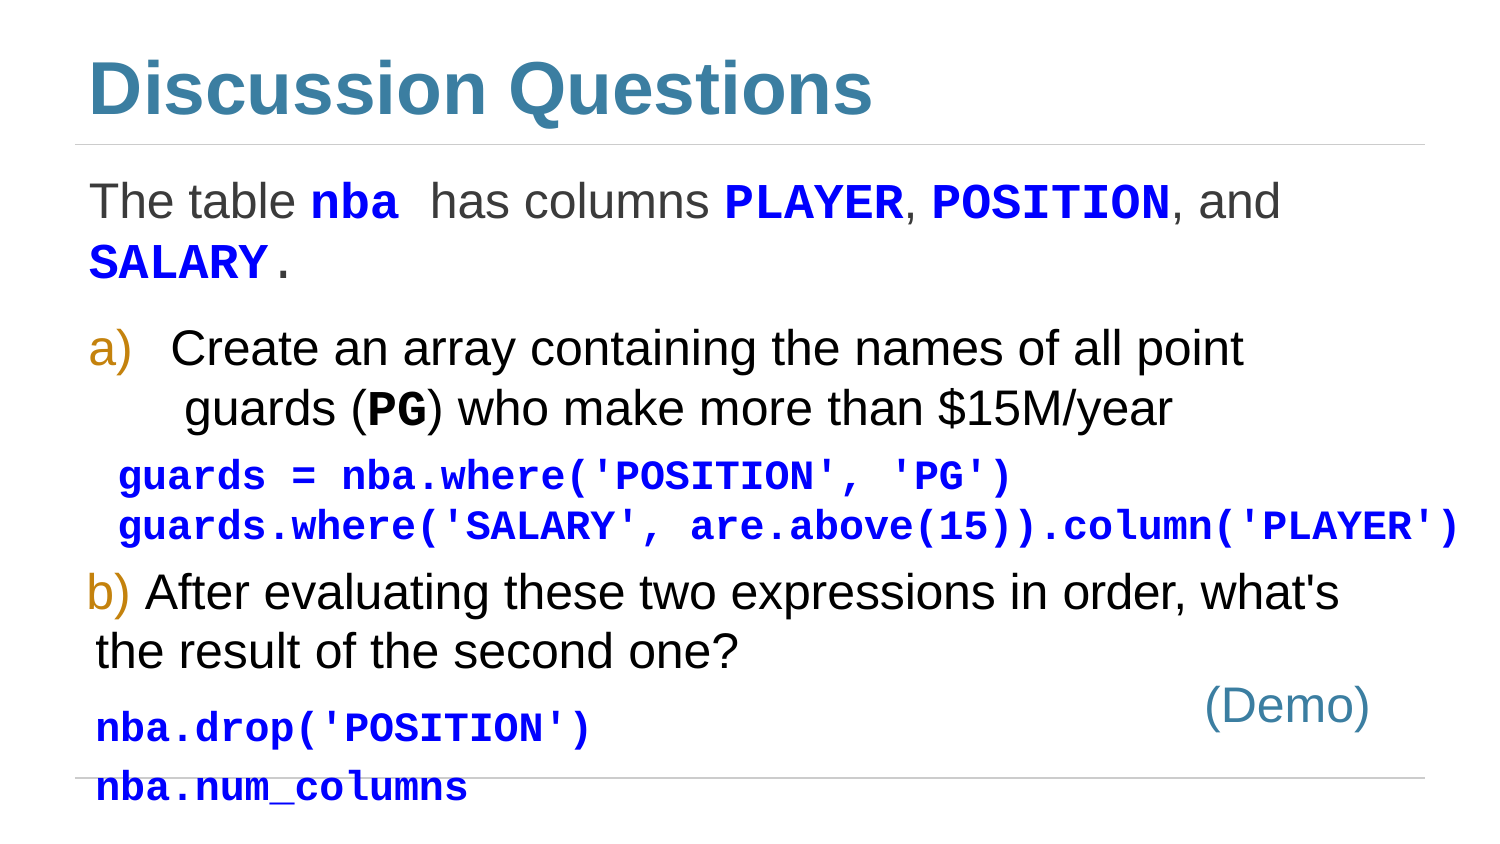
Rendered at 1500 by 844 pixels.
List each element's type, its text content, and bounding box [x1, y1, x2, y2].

text_box (Demo) [1202, 670, 1374, 733]
title Discussion Questions [86, 37, 878, 141]
text_box The table nba has columns PLAYER, POSITION, and SALARY. Create an array containing the names of all point guards (PG) who make more than $15M/year guards = nba.where('POSITION', 'PG') guards.where('SALARY', are.above(15)).column('PLAYER') After evaluating these two expressions in order, what's the result of the second one? nba.drop('POSITION') nba.num_columns [86, 141, 1495, 844]
